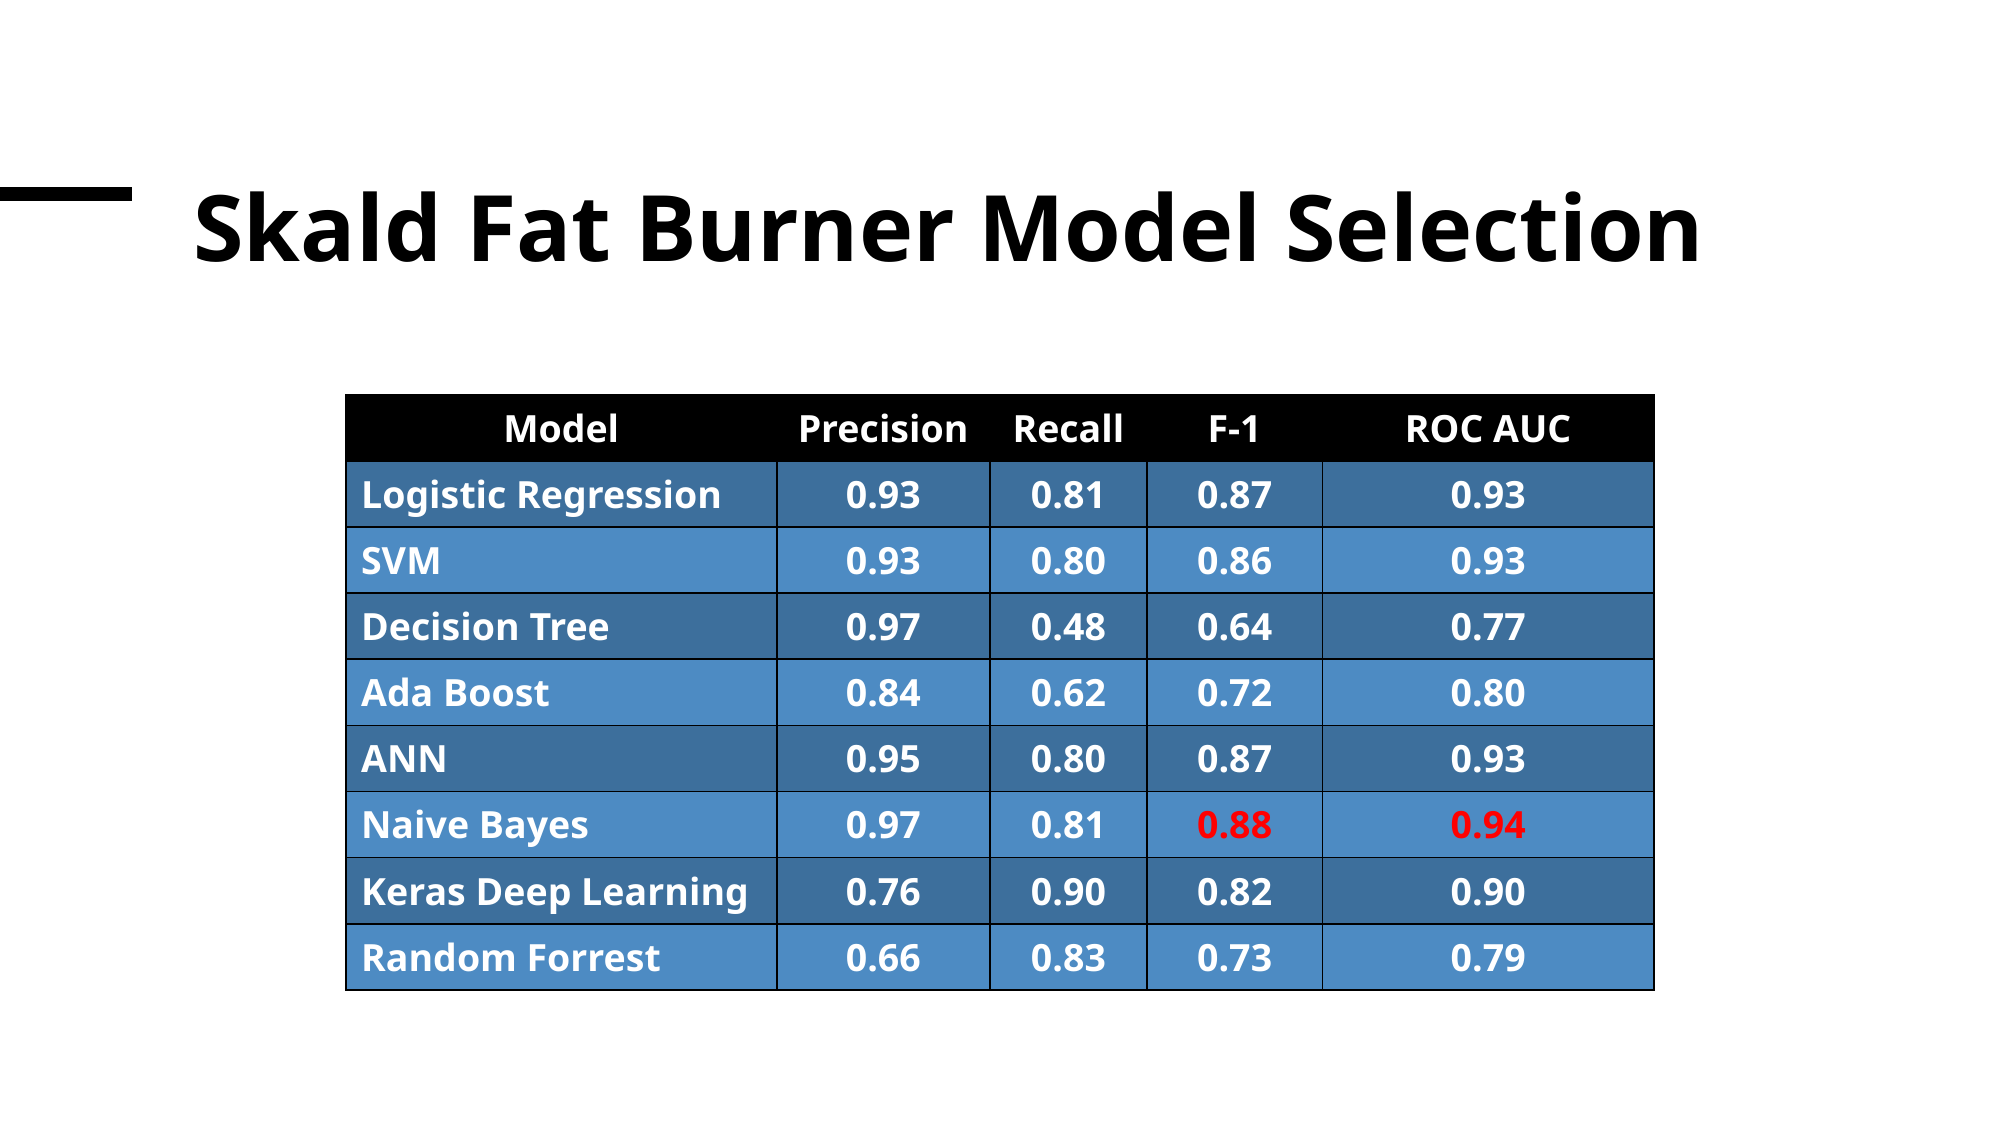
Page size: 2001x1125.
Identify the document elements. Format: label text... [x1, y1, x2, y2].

table_cell 0.95 [778, 726, 989, 791]
table_cell 0.76 [778, 858, 989, 923]
table_cell Random Forrest [347, 925, 776, 989]
table_cell 0.81 [991, 792, 1146, 857]
table_cell 0.93 [778, 528, 989, 592]
table_header F-1 [1148, 396, 1322, 460]
table_header Precision [778, 396, 989, 460]
table_cell Naive Bayes [347, 792, 776, 857]
table_header Recall [991, 396, 1146, 460]
table_cell 0.77 [1323, 594, 1653, 658]
table_cell 0.93 [1323, 726, 1653, 791]
table_cell 0.83 [991, 925, 1146, 989]
table_cell 0.80 [1323, 660, 1653, 725]
table_cell 0.86 [1148, 528, 1322, 592]
table_cell 0.90 [1323, 858, 1653, 923]
table_cell 0.64 [1148, 594, 1322, 658]
table_cell 0.84 [778, 660, 989, 725]
table_cell SVM [347, 528, 776, 592]
table_cell 0.82 [1148, 858, 1322, 923]
table_cell 0.94 [1323, 792, 1653, 857]
table_header Model [347, 396, 776, 460]
table_cell 0.93 [1323, 528, 1653, 592]
table_cell 0.79 [1323, 925, 1653, 989]
table_cell Decision Tree [347, 594, 776, 658]
table_cell Ada Boost [347, 660, 776, 725]
table_cell 0.66 [778, 925, 989, 989]
table_cell 0.80 [991, 726, 1146, 791]
table_cell 0.88 [1148, 792, 1322, 857]
table_cell 0.81 [991, 462, 1146, 526]
table_cell Logistic Regression [347, 462, 776, 526]
table_cell 0.93 [778, 462, 989, 526]
table_header ROC AUC [1323, 396, 1653, 460]
table_cell 0.72 [1148, 660, 1322, 725]
table_cell 0.87 [1148, 726, 1322, 791]
table_cell 0.48 [991, 594, 1146, 658]
table_cell 0.87 [1148, 462, 1322, 526]
table_cell Keras Deep Learning [347, 858, 776, 923]
title Skald Fat Burner Model Selection [178, 178, 1807, 392]
table_cell 0.73 [1148, 925, 1322, 989]
table_cell ANN [347, 726, 776, 791]
table_cell 0.97 [778, 594, 989, 658]
table_cell 0.90 [991, 858, 1146, 923]
table_cell 0.97 [778, 792, 989, 857]
table_cell 0.62 [991, 660, 1146, 725]
table_cell 0.80 [991, 528, 1146, 592]
table_cell 0.93 [1323, 462, 1653, 526]
